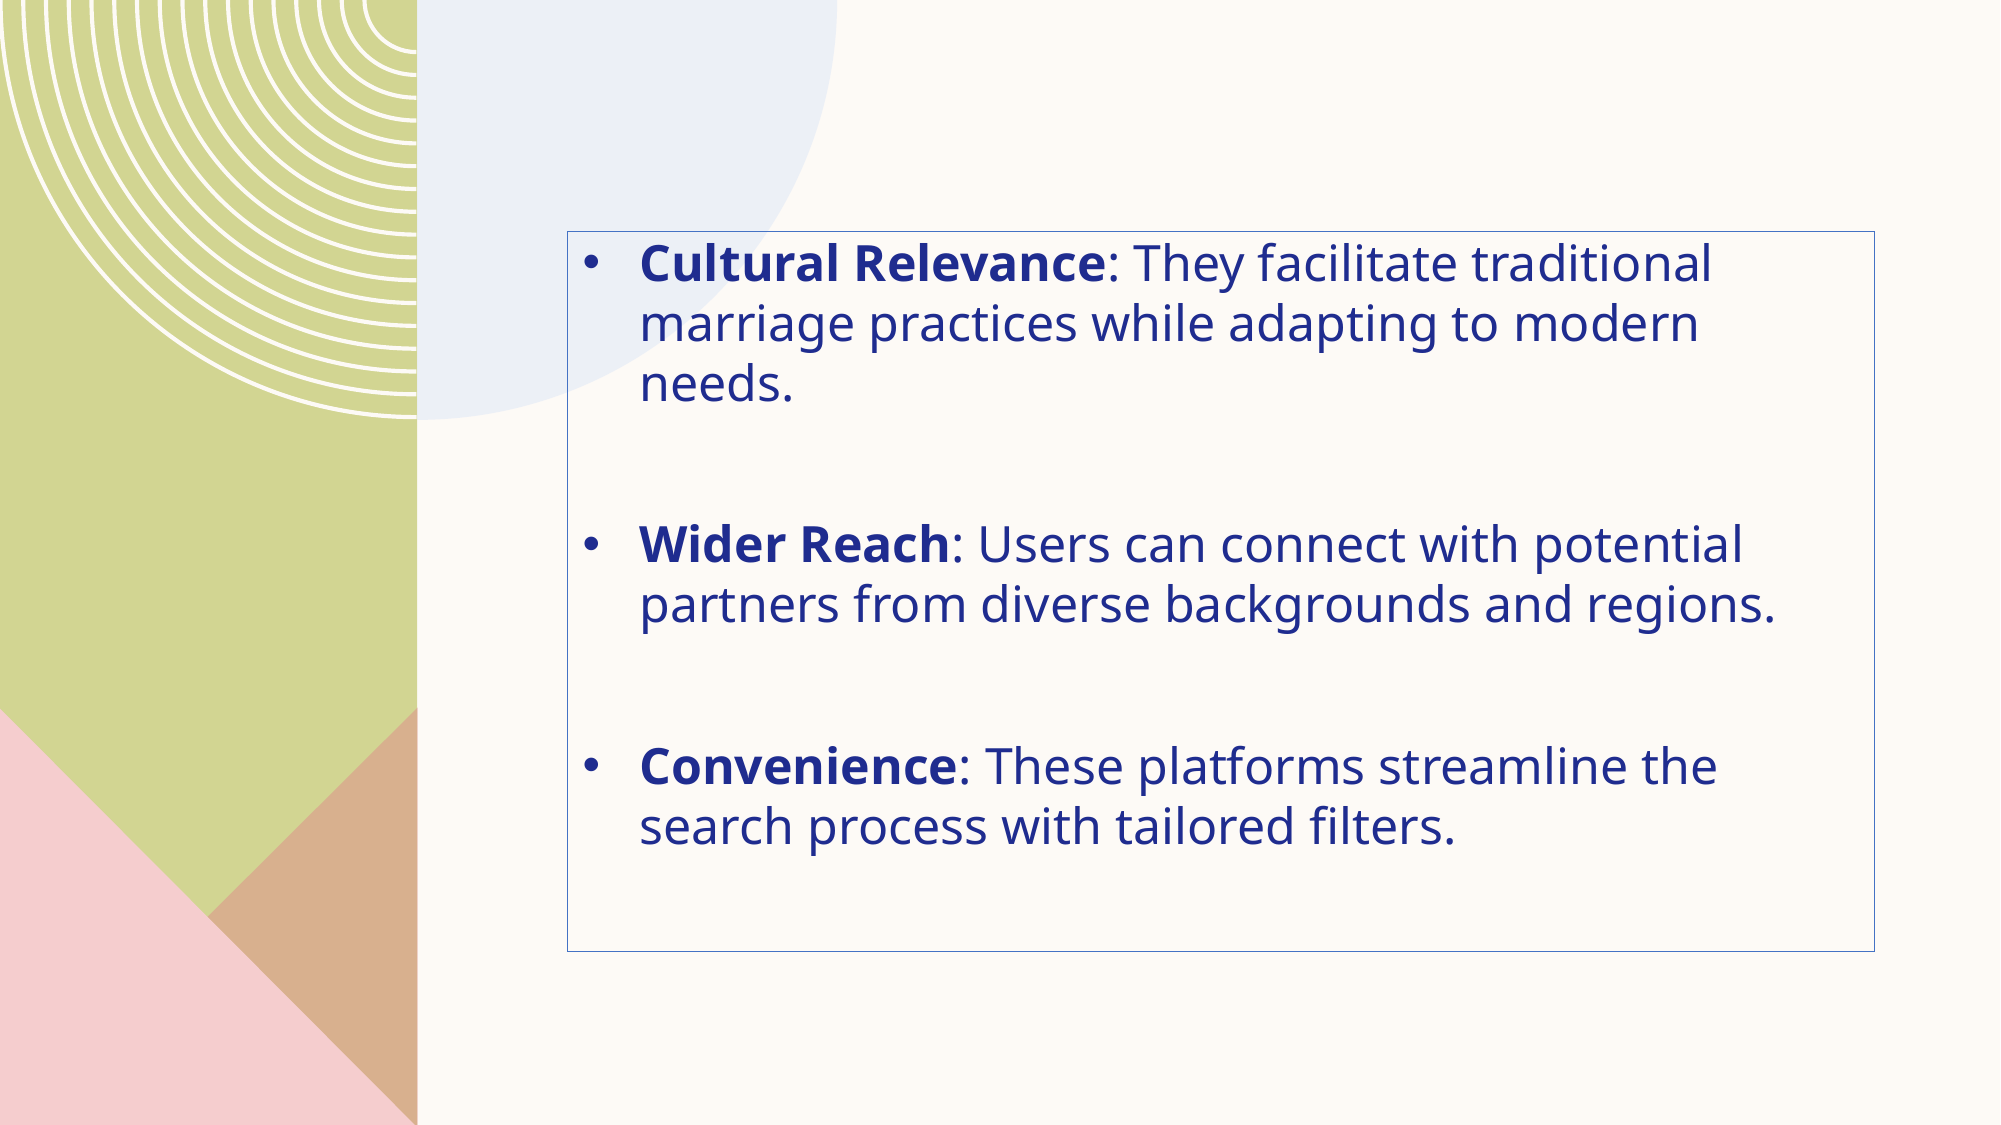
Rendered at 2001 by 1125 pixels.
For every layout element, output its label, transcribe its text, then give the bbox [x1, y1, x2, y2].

list Cultural Relevance: They facilitate traditional marriage practices while adapting to modern needs. Wider Reach: Users can connect with potential partners from diverse backgrounds and regions. Convenience: These platforms streamline the search process with tailored filters. [567, 231, 1875, 952]
